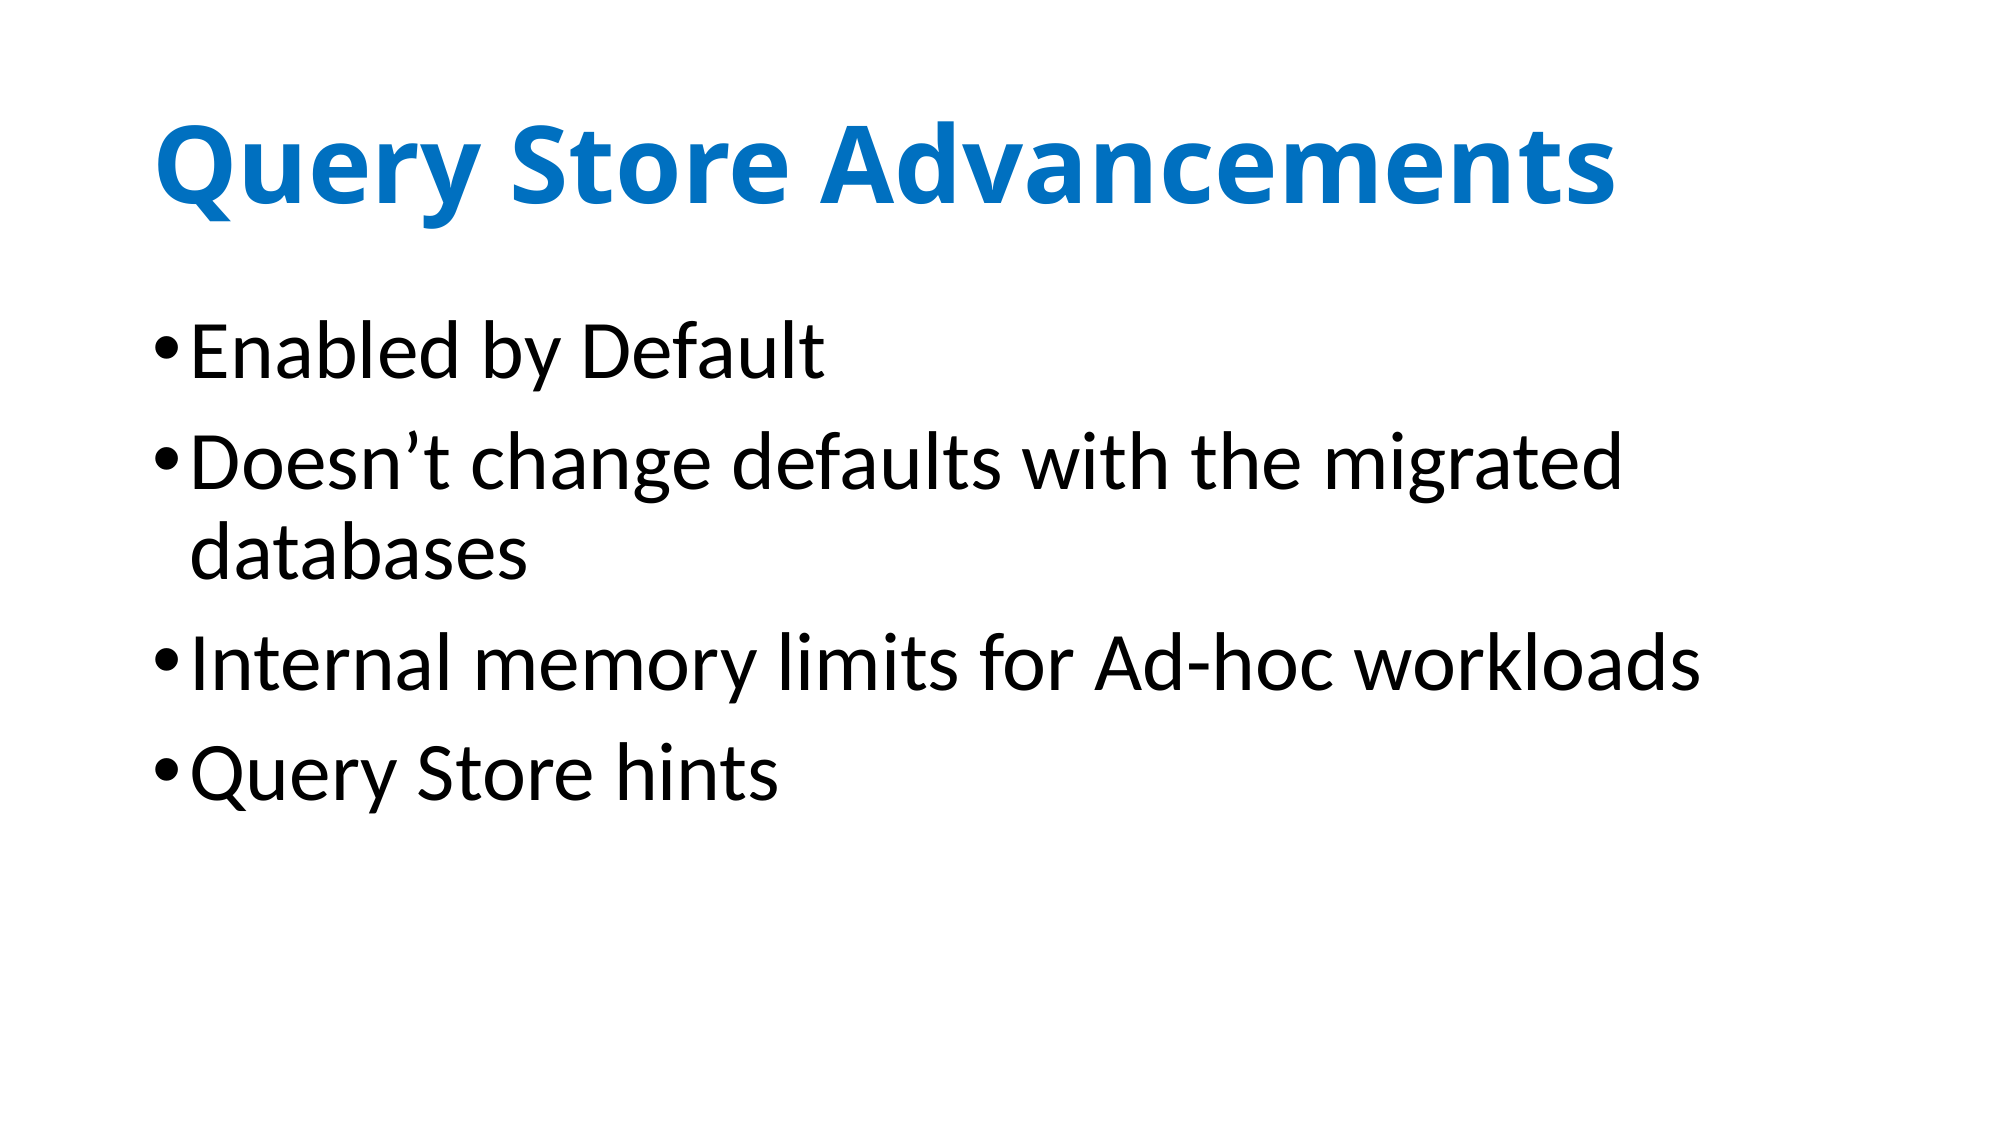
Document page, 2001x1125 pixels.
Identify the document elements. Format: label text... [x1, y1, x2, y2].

title Query Store Advancements [137, 59, 1863, 278]
list Enabled by Default Doesn’t change defaults with the migrated databases Internal memory limits for Ad-hoc workloads Query Store hints [137, 299, 1863, 1014]
